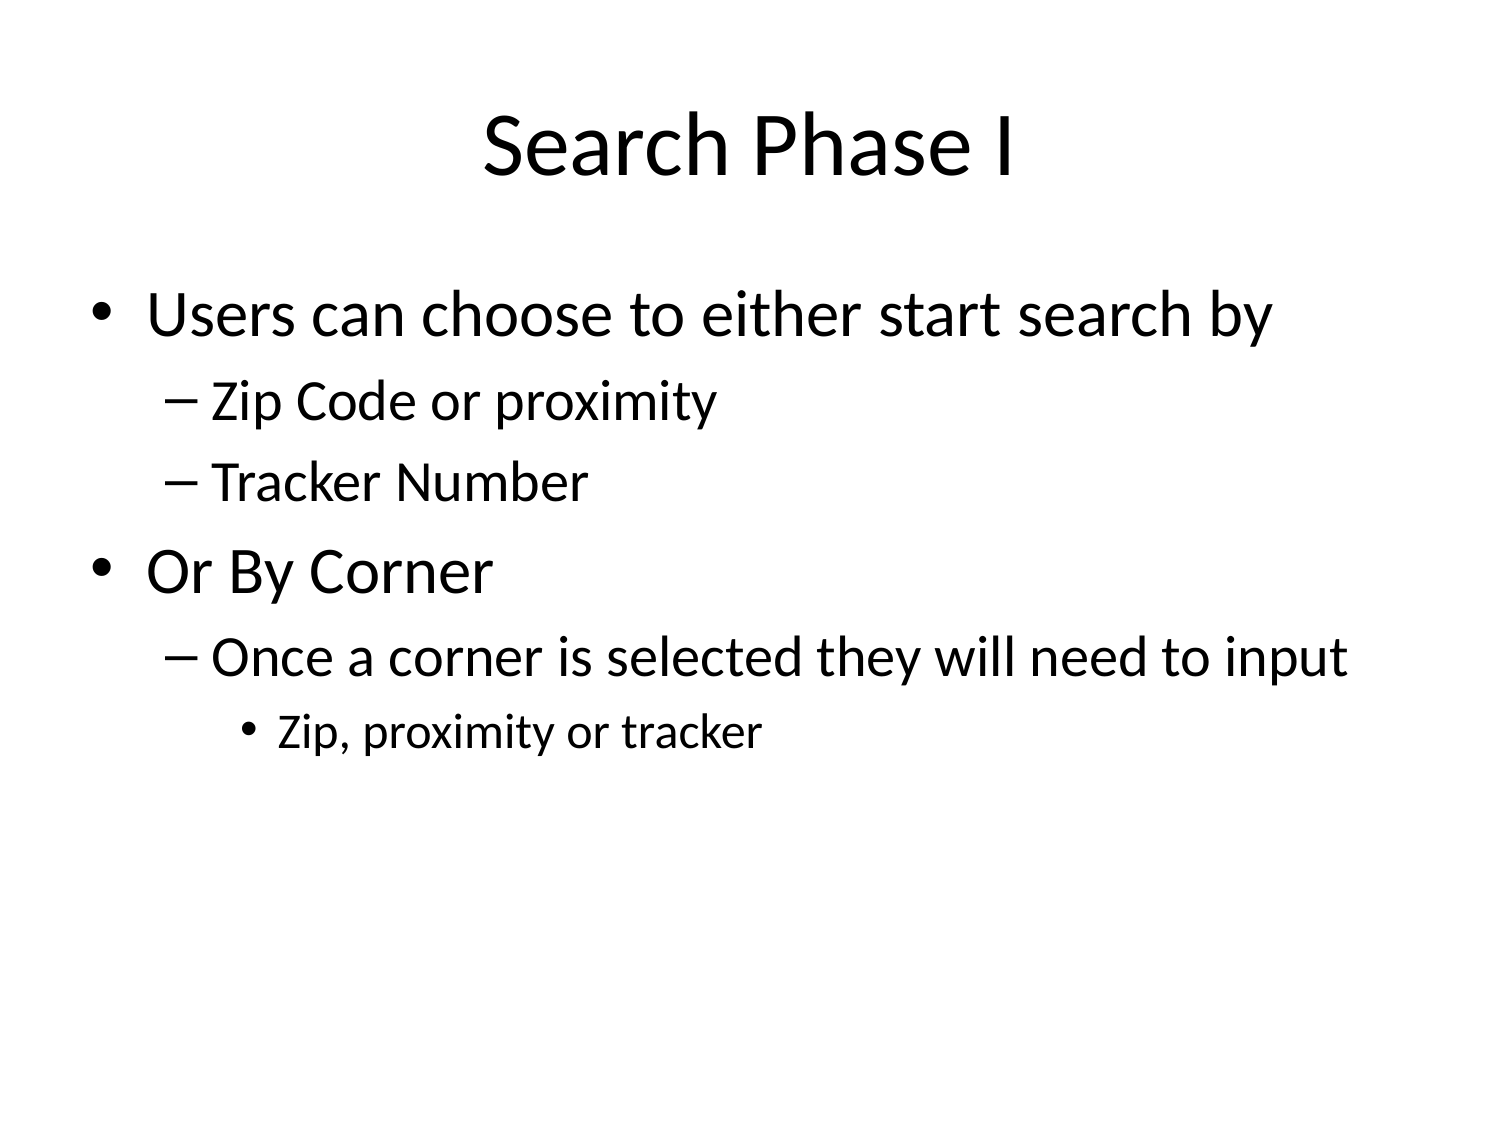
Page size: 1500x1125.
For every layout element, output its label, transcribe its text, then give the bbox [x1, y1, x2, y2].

title Search Phase I [75, 45, 1425, 233]
list Users can choose to either start search by Zip Code or proximity Tracker Number Or By Corner Once a corner is selected they will need to input Zip, proximity or tracker [75, 262, 1425, 1005]
